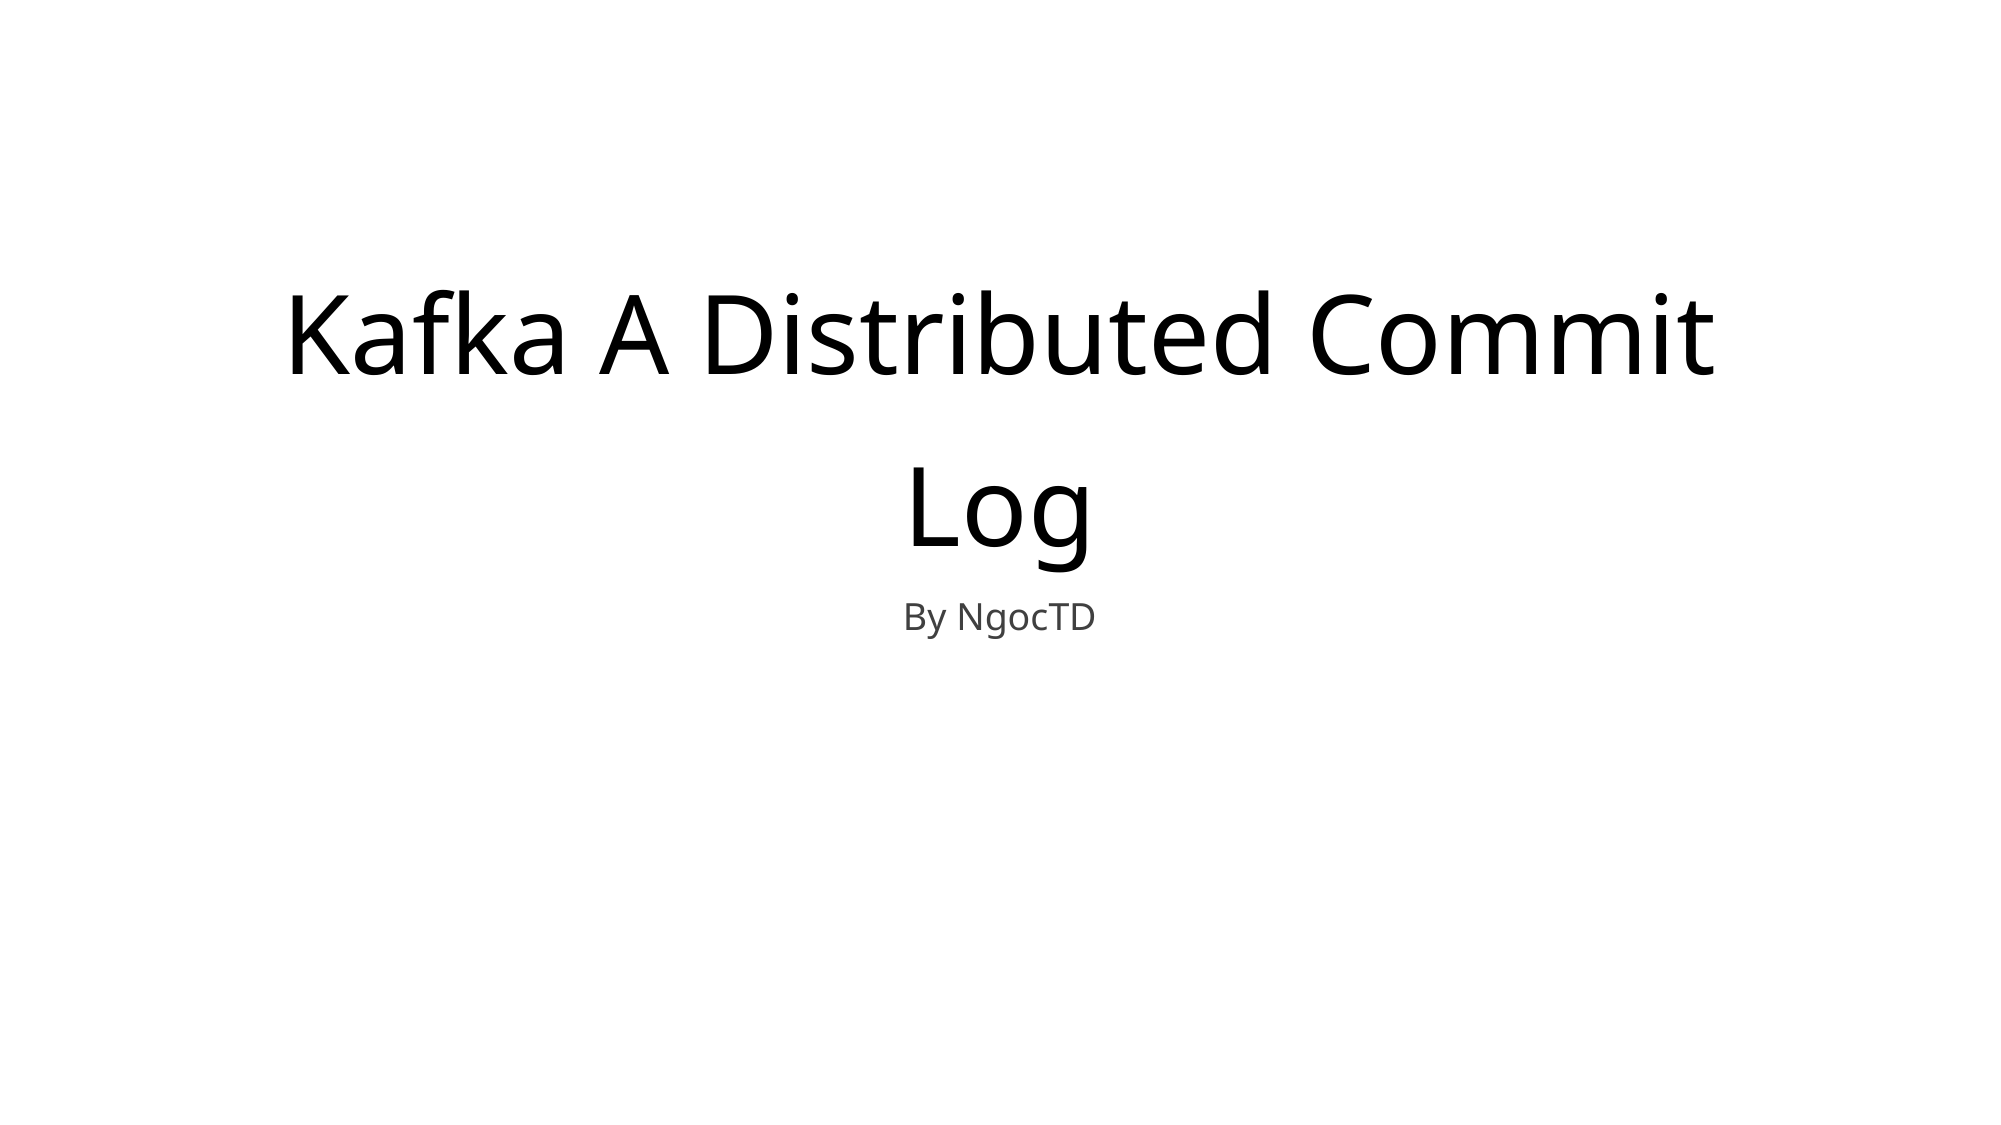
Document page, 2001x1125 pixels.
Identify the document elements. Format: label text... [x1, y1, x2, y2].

subtitle By NgocTD [249, 590, 1750, 863]
title Kafka A Distributed Commit Log [249, 217, 1750, 576]
